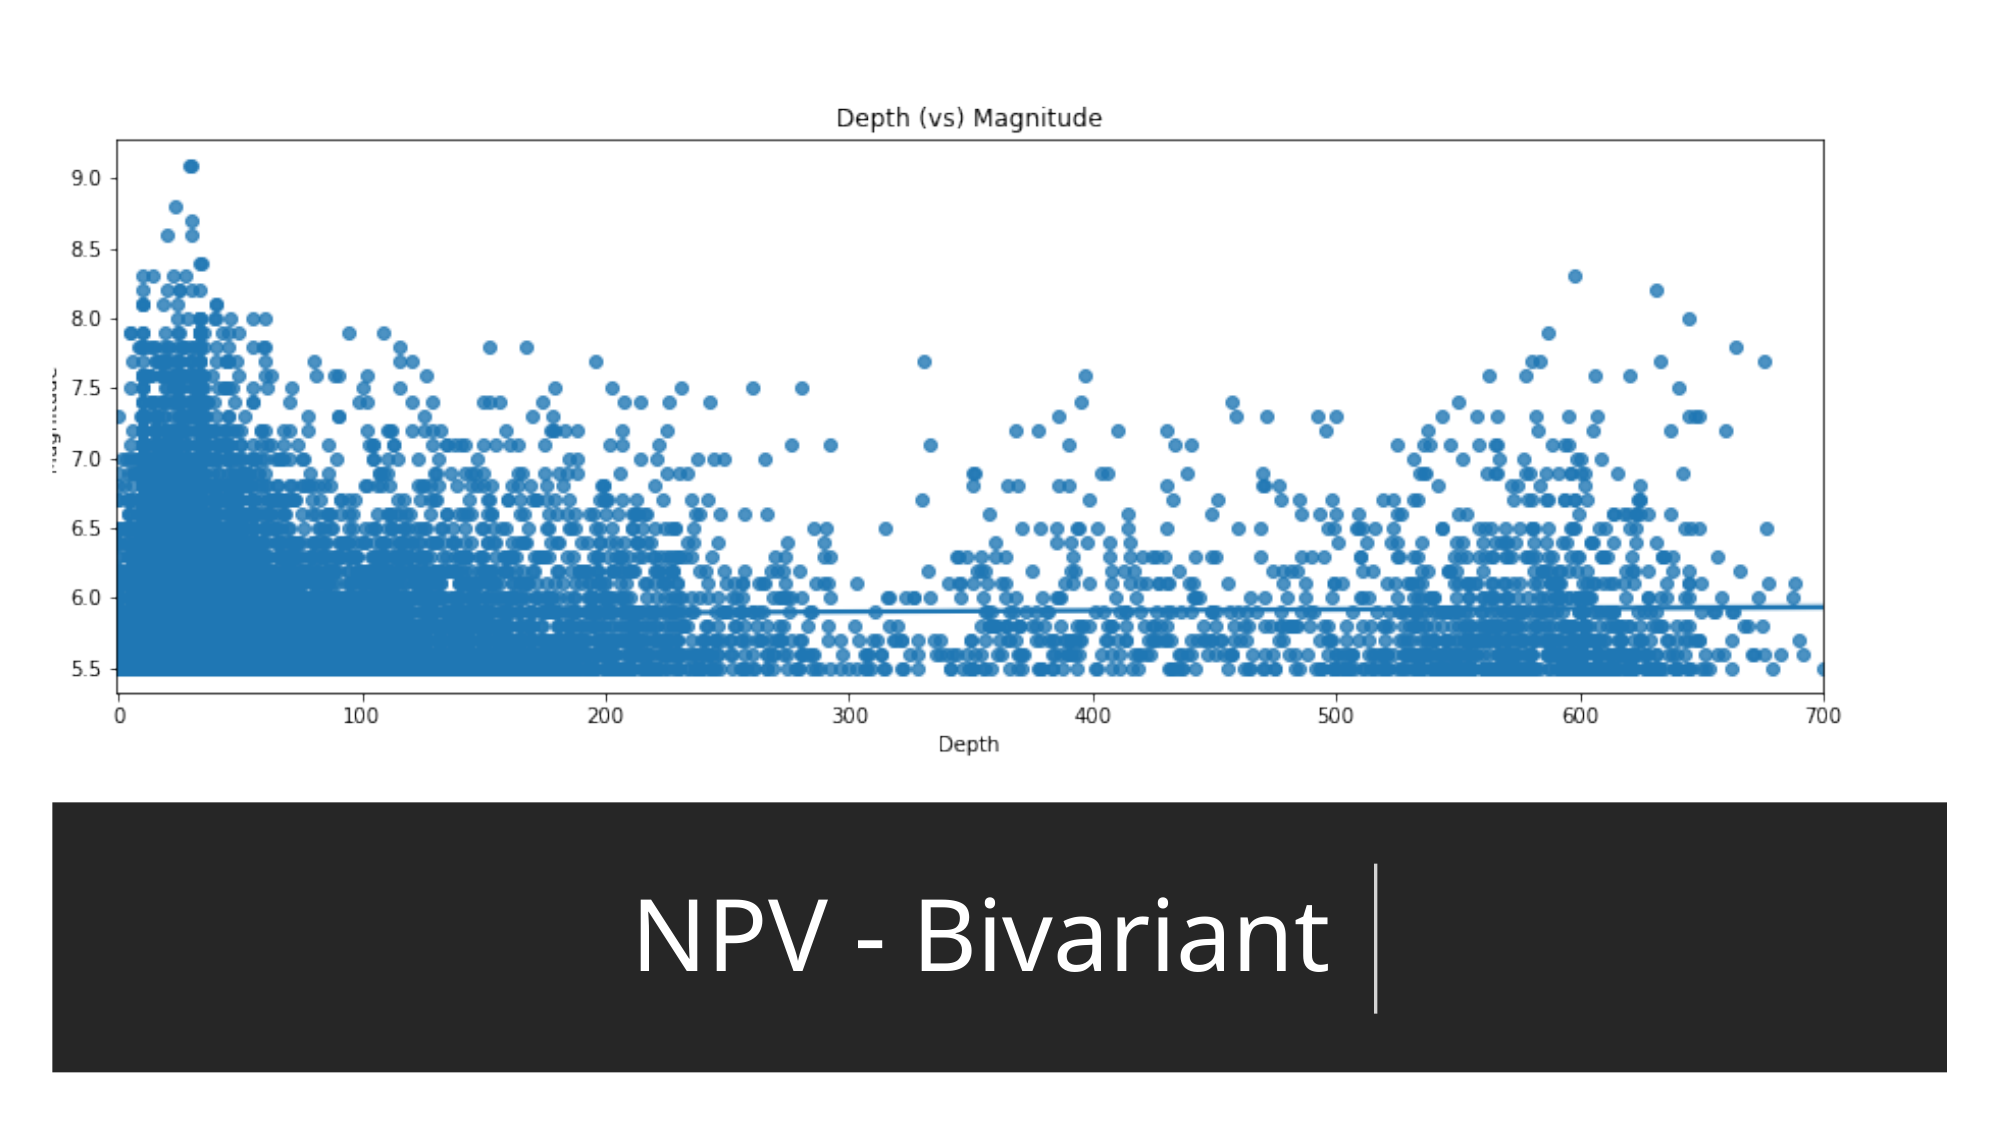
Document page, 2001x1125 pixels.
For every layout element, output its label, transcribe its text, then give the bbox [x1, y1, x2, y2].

title NPV - Bivariant [117, 835, 1346, 1043]
picture [52, 52, 1947, 785]
text_box [51, 801, 1948, 1073]
